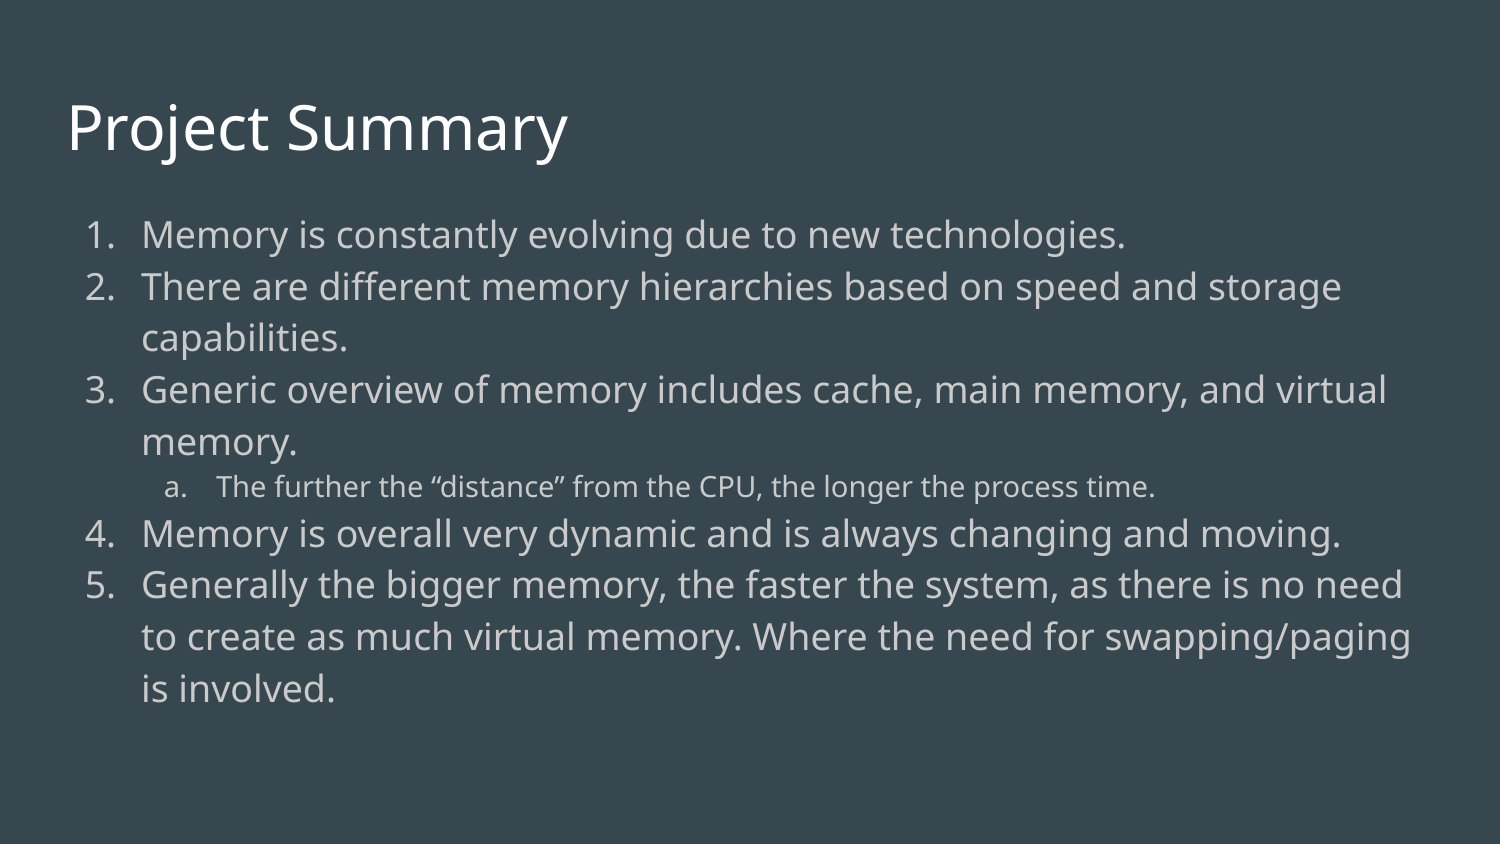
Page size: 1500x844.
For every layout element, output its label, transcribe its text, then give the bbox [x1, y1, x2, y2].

list Memory is constantly evolving due to new technologies. There are different memory hierarchies based on speed and storage capabilities. Generic overview of memory includes cache, main memory, and virtual memory. The further the “distance” from the CPU, the longer the process time. Memory is overall very dynamic and is always changing and moving. Generally the bigger memory, the faster the system, as there is no need to create as much virtual memory. Where the need for swapping/paging is involved. [51, 189, 1449, 750]
title Project Summary [51, 72, 1449, 167]
